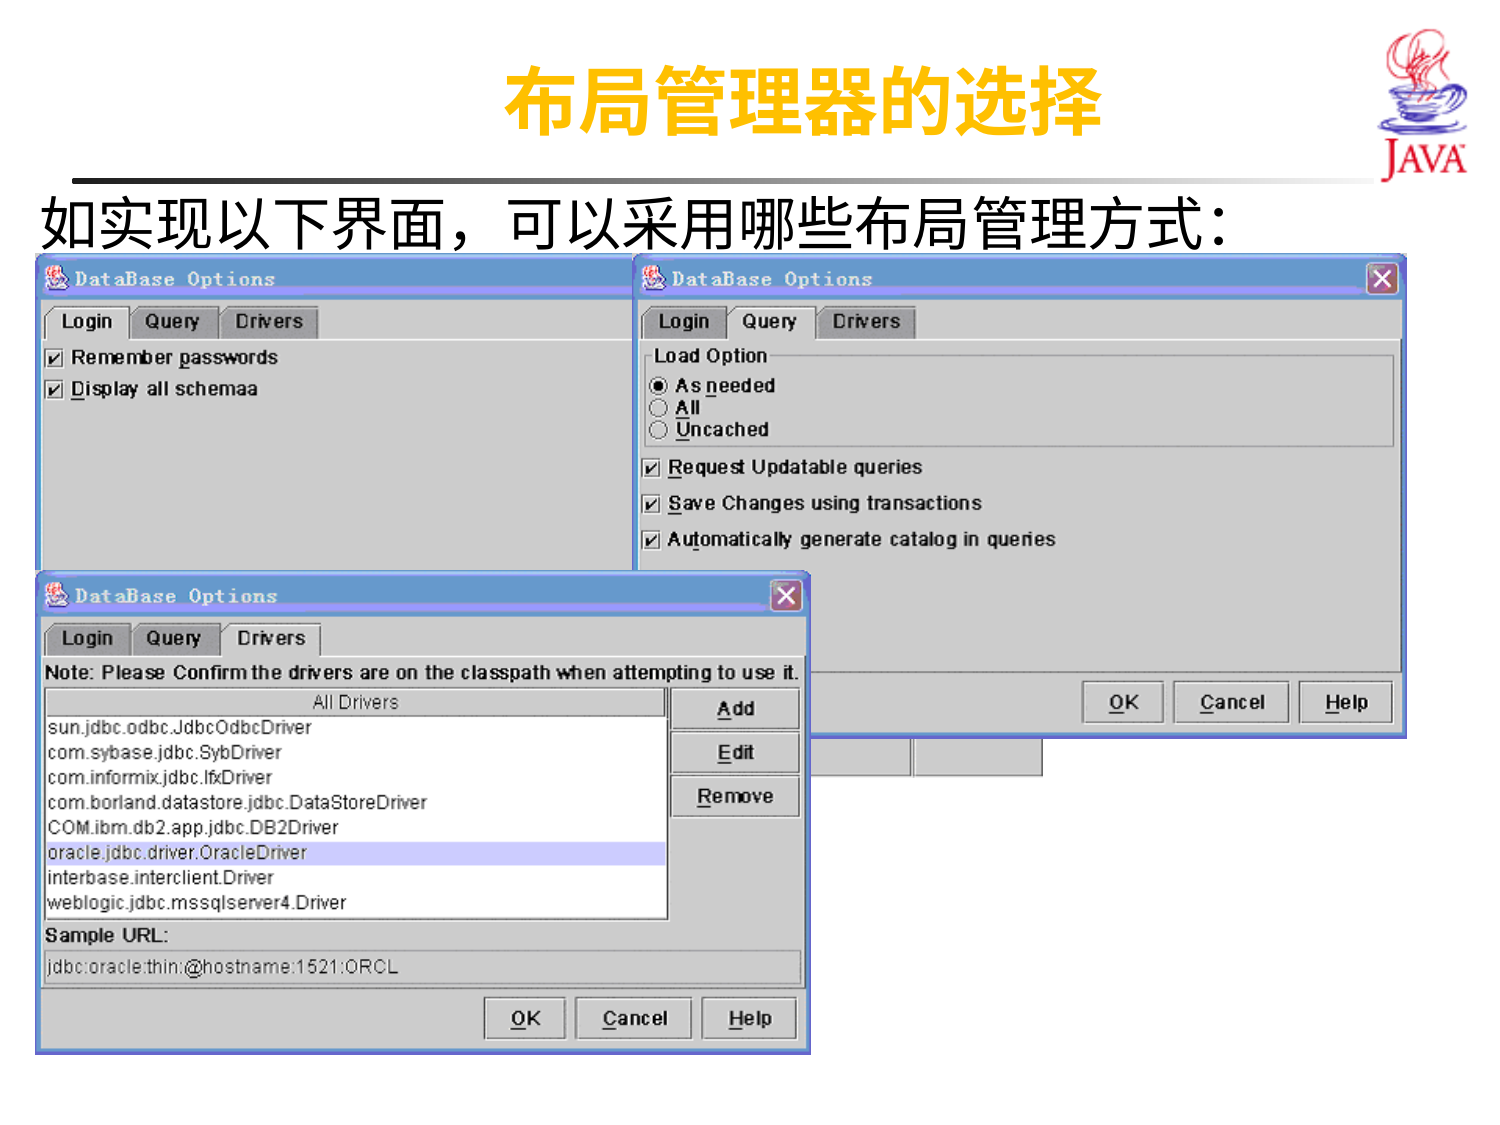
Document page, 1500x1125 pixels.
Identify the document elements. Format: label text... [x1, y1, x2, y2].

text_box 布局管理器的选择 [70, 46, 1421, 153]
picture [35, 253, 1407, 1055]
list 如实现以下界面，可以采用哪些布局管理方式： [24, 179, 1497, 286]
picture [1374, 24, 1473, 179]
